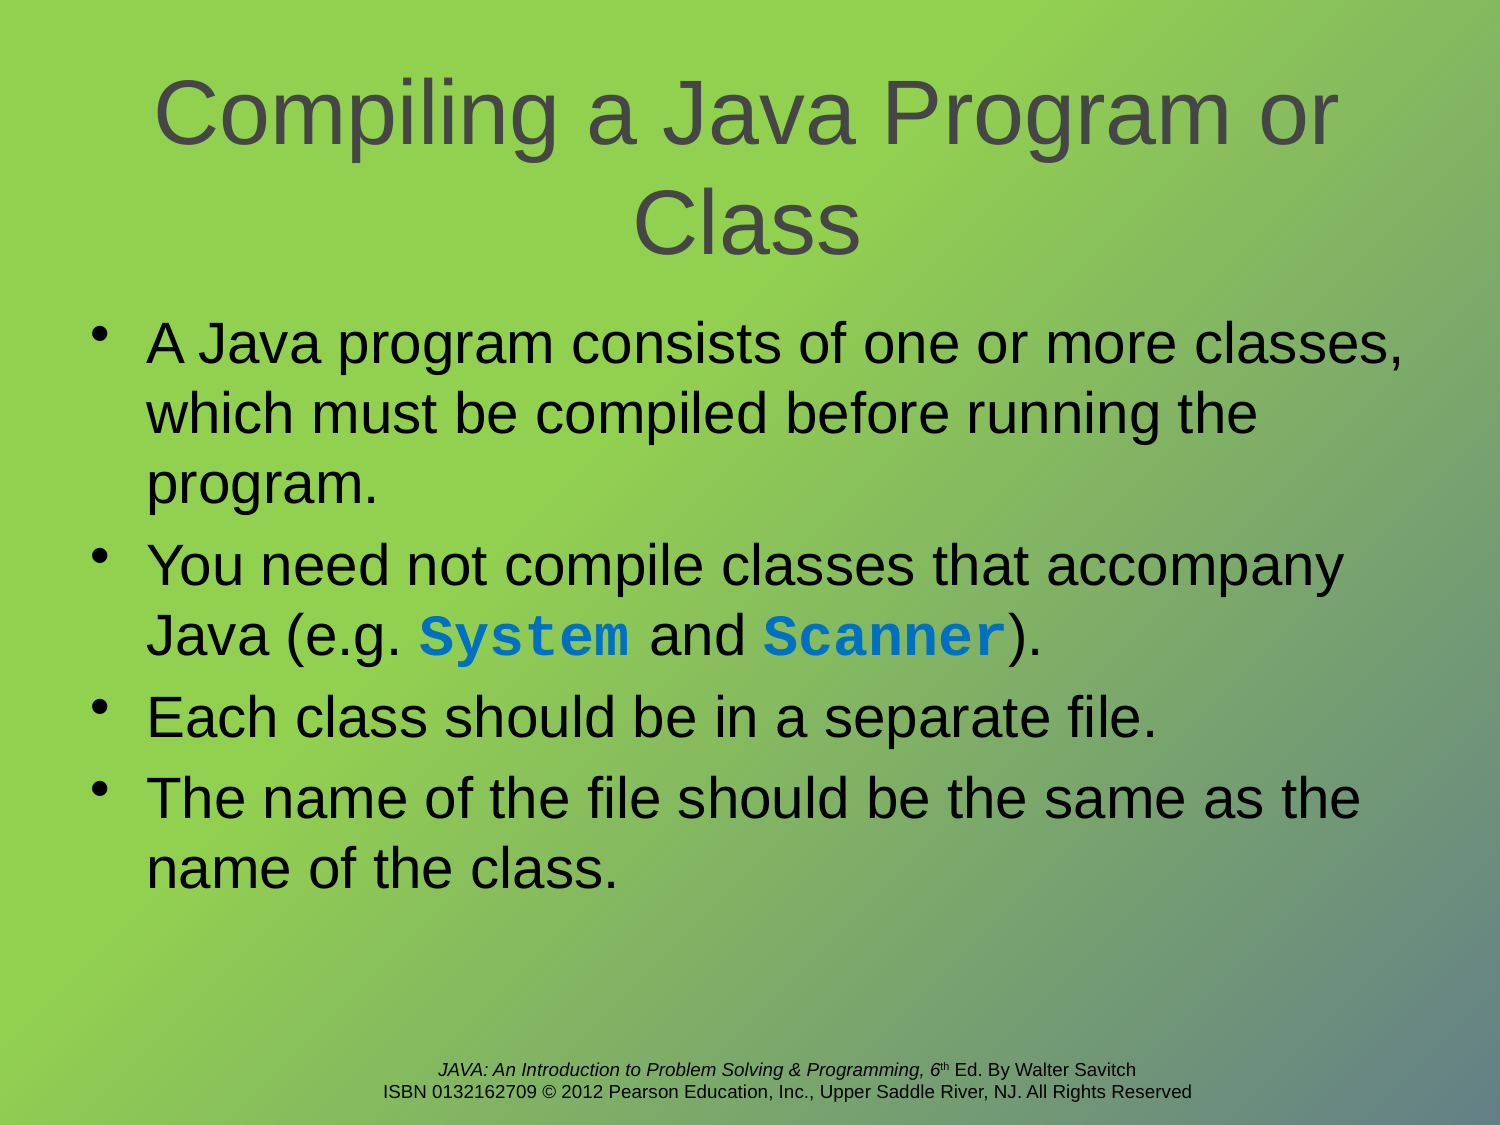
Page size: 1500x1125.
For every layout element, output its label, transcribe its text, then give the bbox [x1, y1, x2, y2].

title Compiling a Java Program or Class [72, 68, 1423, 257]
list A Java program consists of one or more classes, which must be compiled before running the program. You need not compile classes that accompany Java (e.g. System and Scanner). Each class should be in a separate file. The name of the file should be the same as the name of the class. [75, 298, 1425, 1005]
